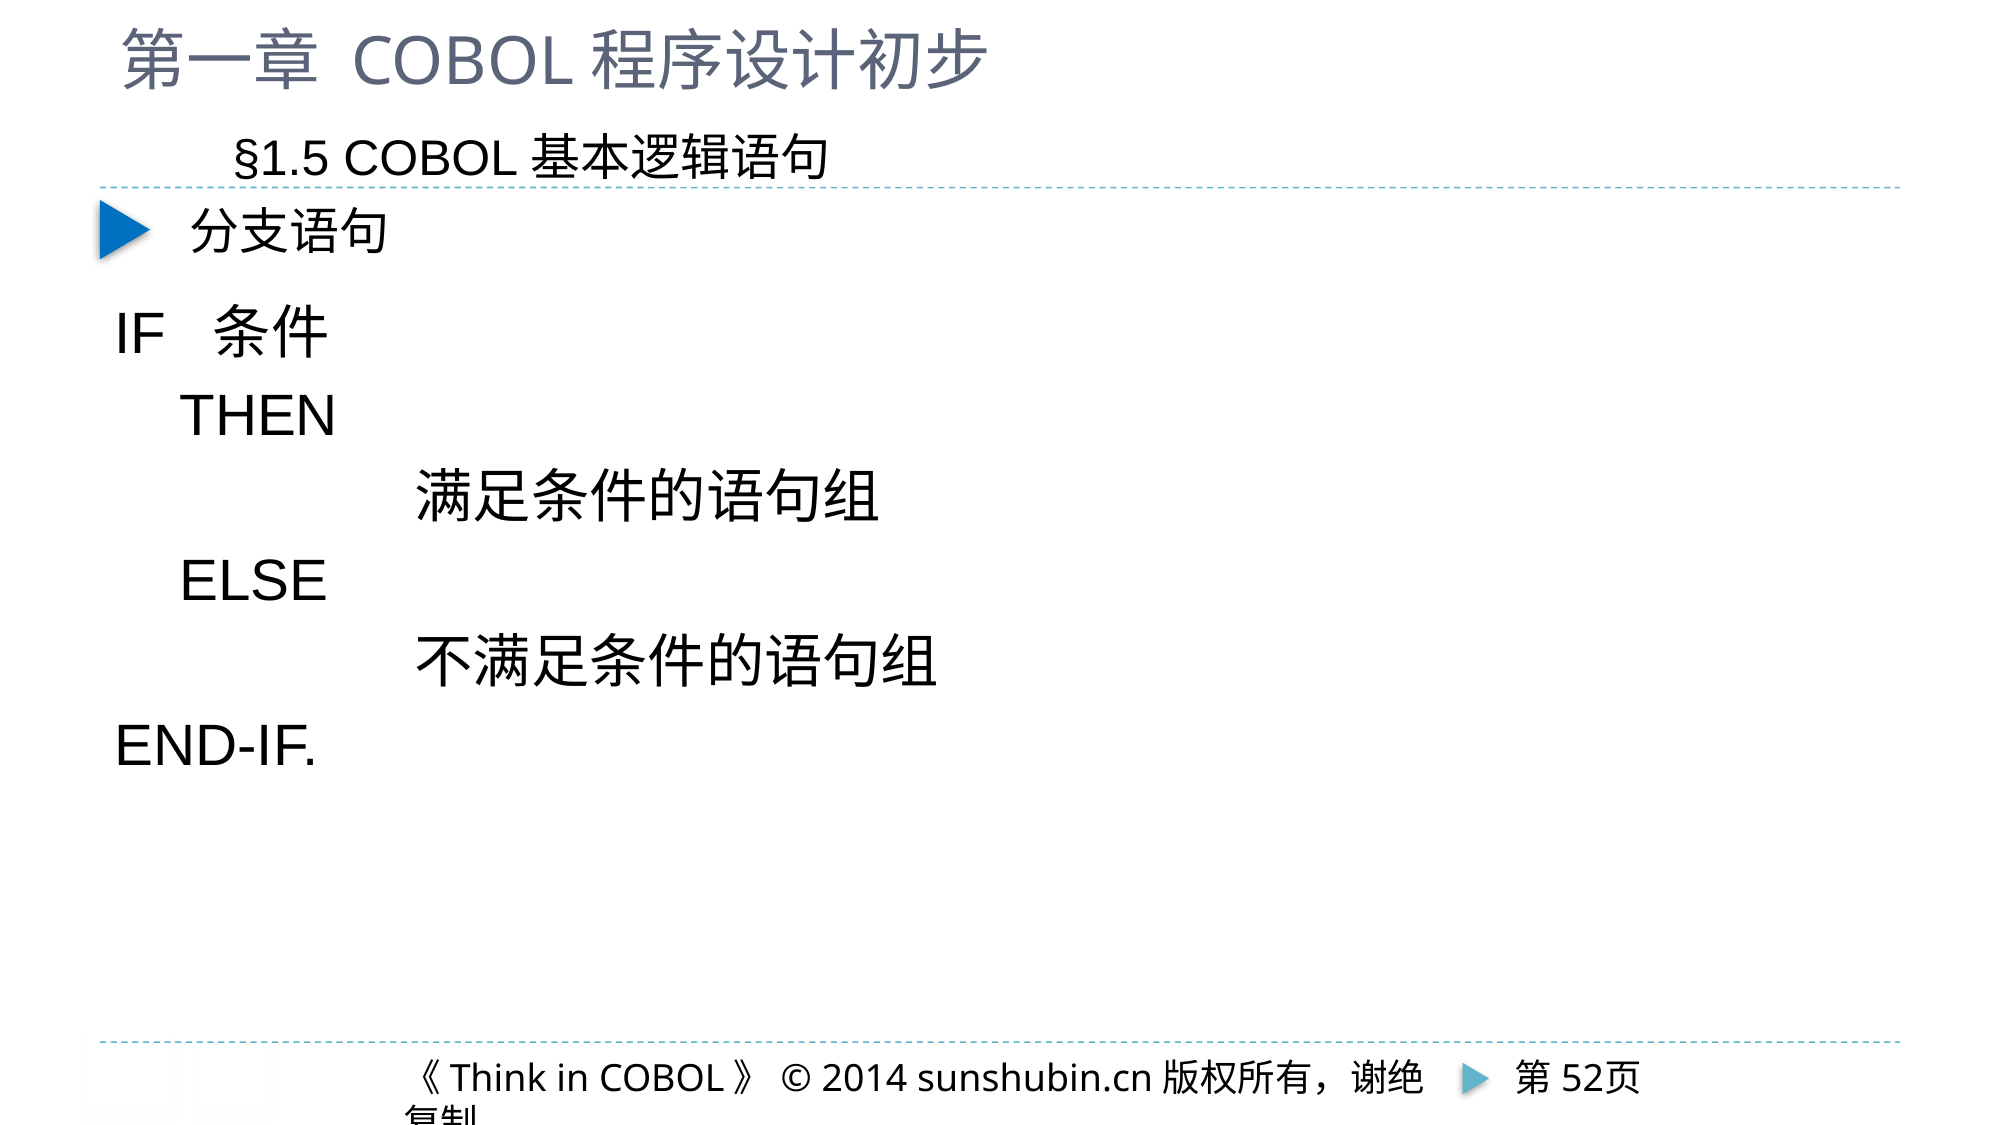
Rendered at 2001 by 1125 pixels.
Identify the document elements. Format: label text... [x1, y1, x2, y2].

title 第一章 COBOL程序设计初步 [105, 10, 1305, 99]
list §1.5 COBOL基本逻辑语句 [217, 118, 1305, 182]
list 分支语句 [175, 192, 1305, 268]
list IF 条件 THEN 满足条件的语句组 ELSE 不满足条件的语句组 END-IF. [99, 287, 1900, 1025]
